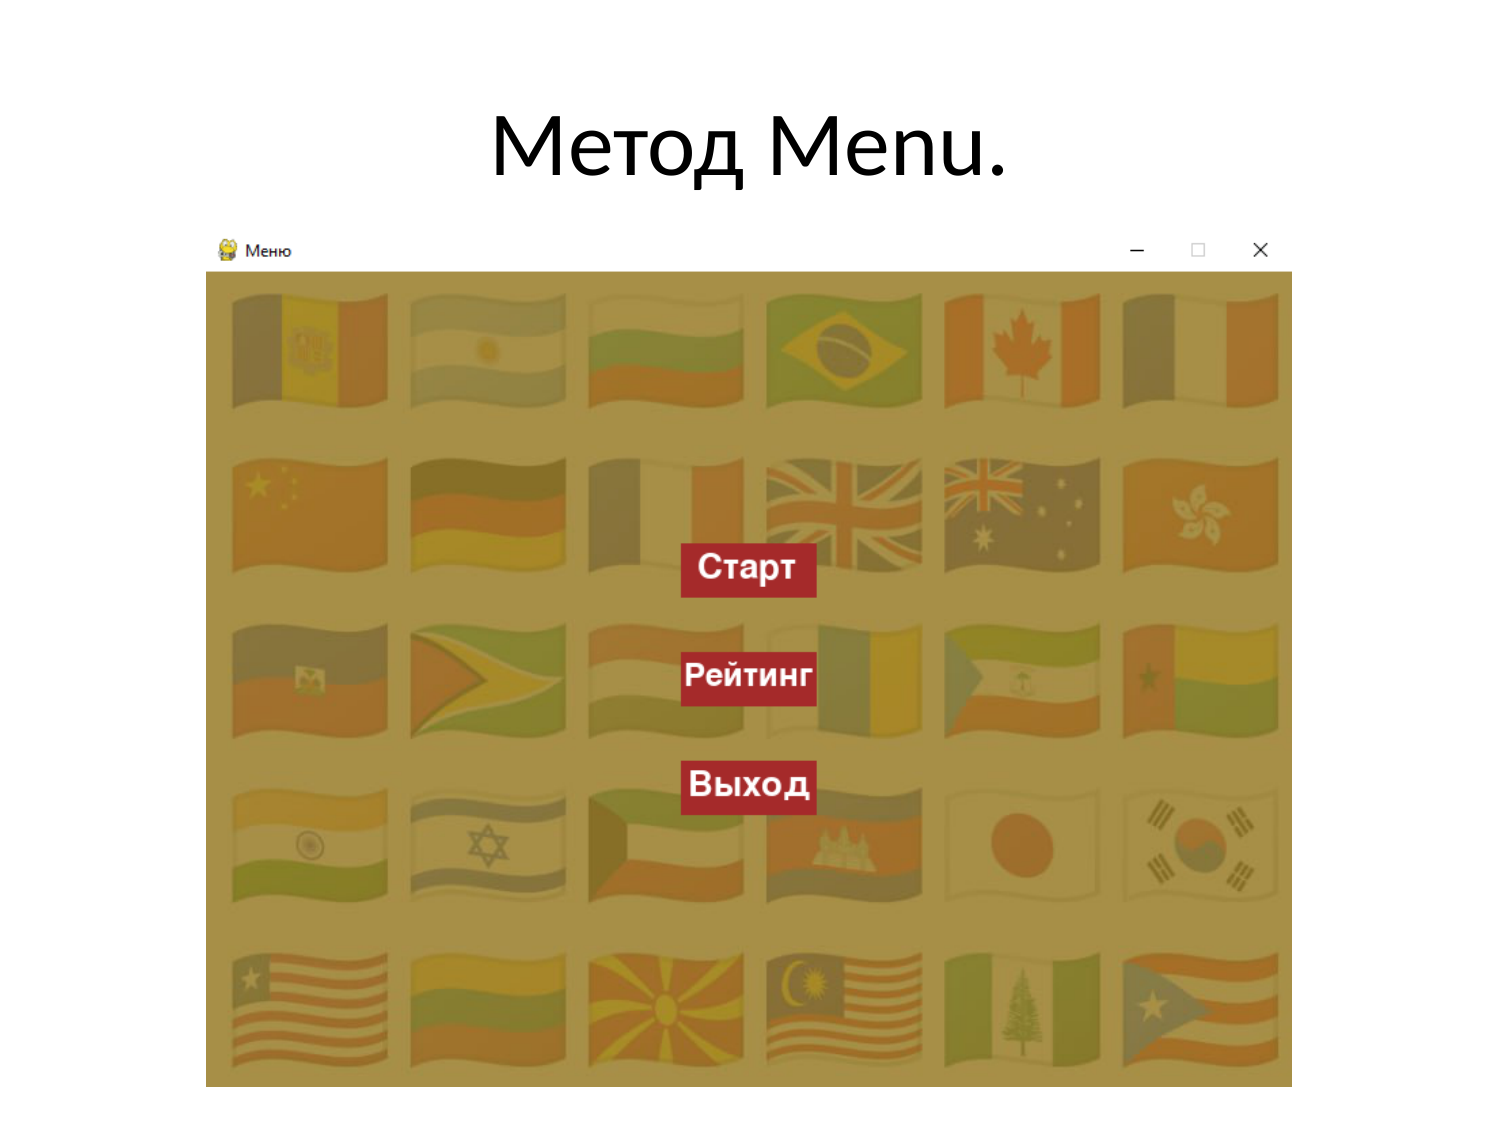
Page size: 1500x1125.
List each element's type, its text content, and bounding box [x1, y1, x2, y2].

picture [206, 231, 1292, 1087]
title Метод Menu. [75, 45, 1425, 233]
